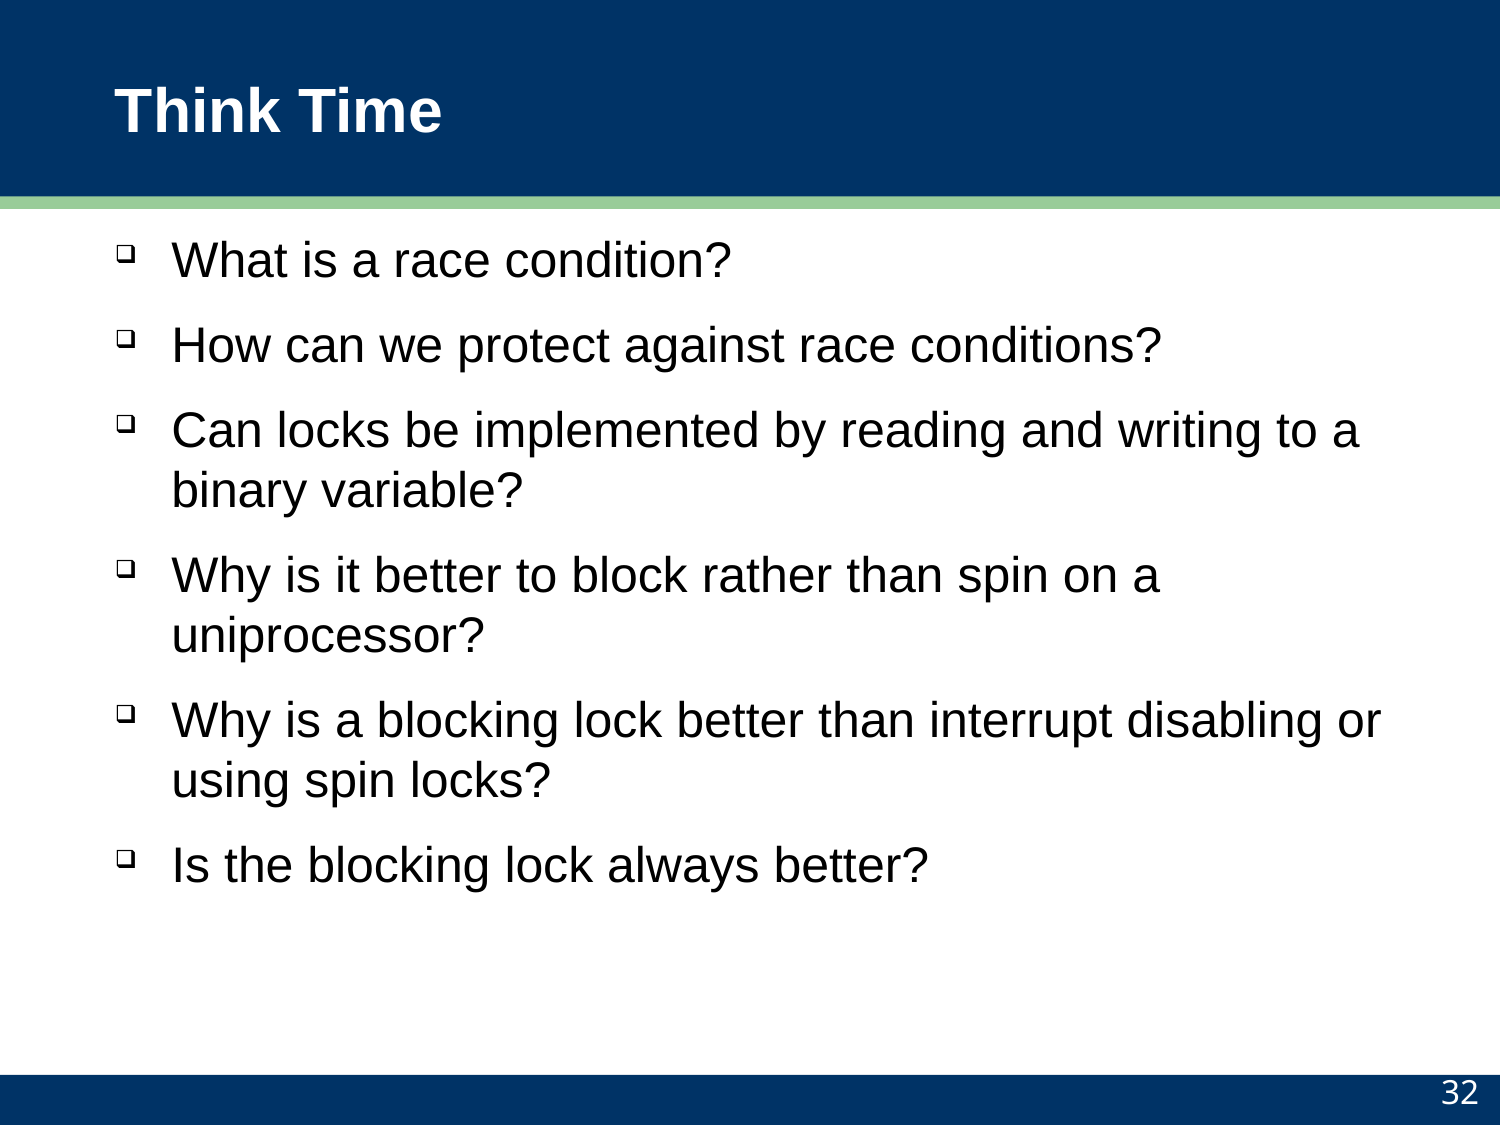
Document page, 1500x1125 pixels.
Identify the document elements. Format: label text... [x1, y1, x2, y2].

slide_number 32 [1181, 1076, 1495, 1124]
title Think Time [99, 7, 1400, 208]
list What is a race condition? How can we protect against race conditions? Can locks be implemented by reading and writing to a binary variable? Why is it better to block rather than spin on a uniprocessor? Why is a blocking lock better than interrupt disabling or using spin locks? Is the blocking lock always better? [99, 220, 1400, 1071]
